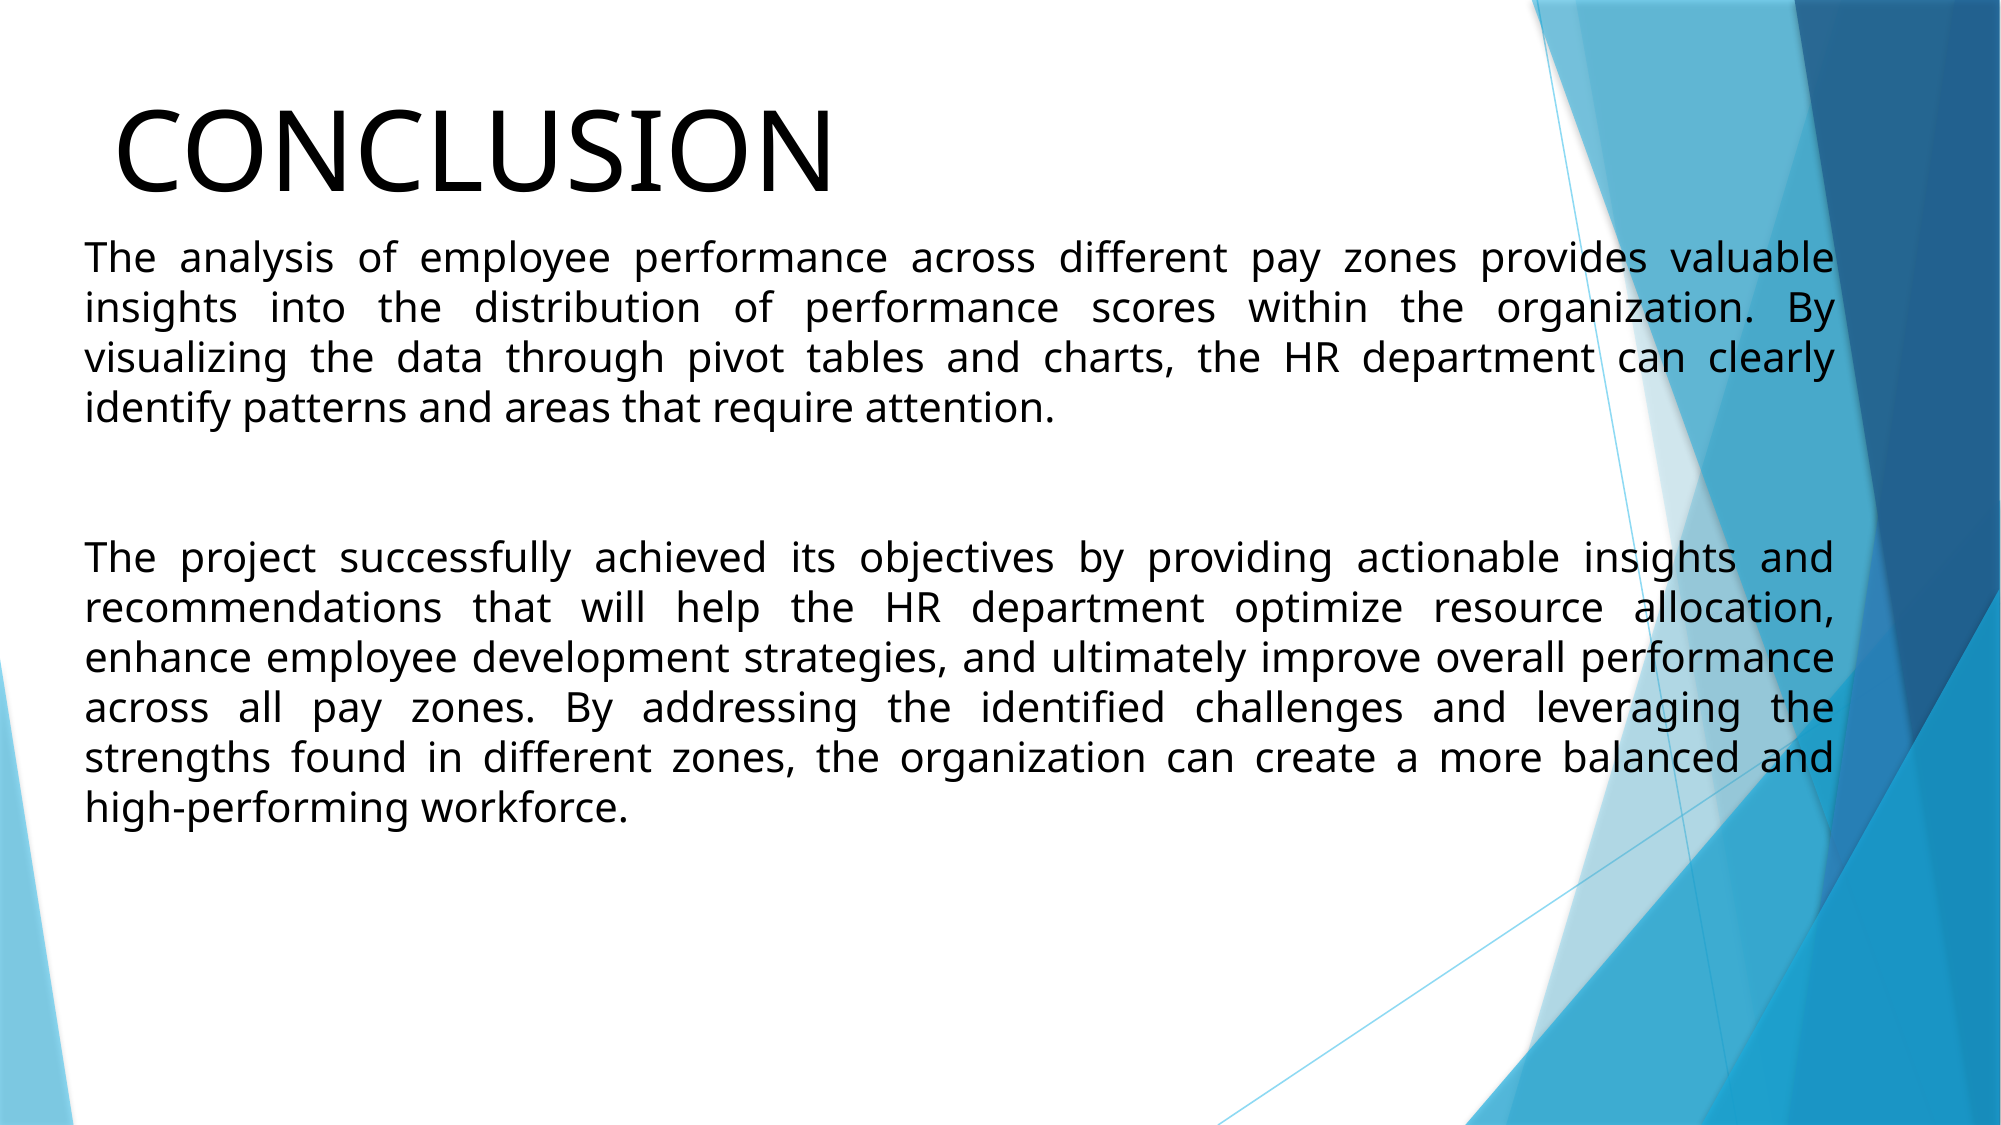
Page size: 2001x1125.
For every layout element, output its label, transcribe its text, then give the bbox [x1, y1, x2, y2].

text_box CONCLUSION [97, 71, 1027, 222]
text_box The analysis of employee performance across different pay zones provides valuable insights into the distribution of performance scores within the organization. By visualizing the data through pivot tables and charts, the HR department can clearly identify patterns and areas that require attention. The project successfully achieved its objectives by providing actionable insights and recommendations that will help the HR department optimize resource allocation, enhance employee development strategies, and ultimately improve overall performance across all pay zones. By addressing the identified challenges and leveraging the strengths found in different zones, the organization can create a more balanced and high-performing workforce. [69, 223, 1851, 839]
